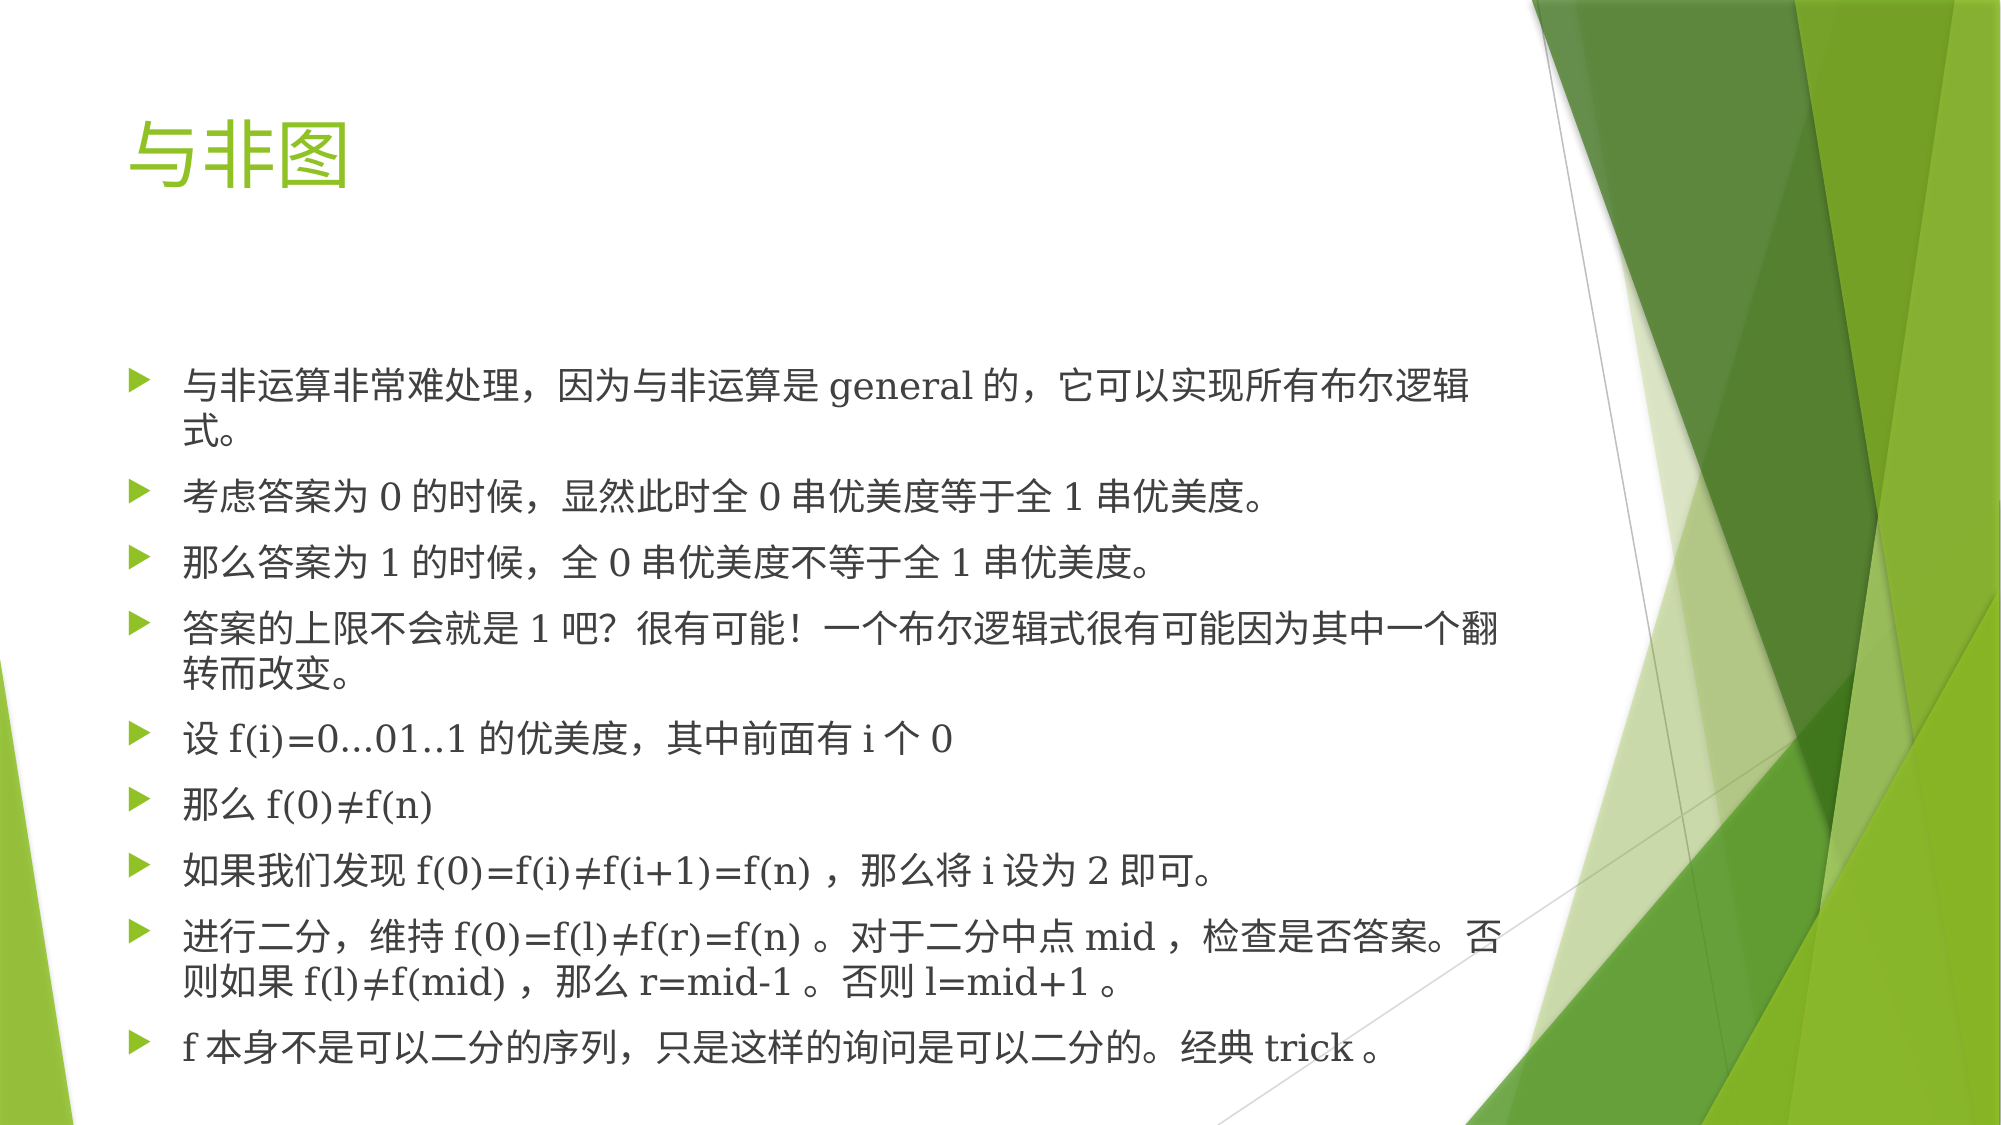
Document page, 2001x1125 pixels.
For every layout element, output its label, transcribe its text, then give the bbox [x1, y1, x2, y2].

title 与非图 [111, 99, 1522, 317]
list 与非运算非常难处理，因为与非运算是general的，它可以实现所有布尔逻辑式。 考虑答案为0的时候，显然此时全0串优美度等于全1串优美度。 那么答案为1的时候，全0串优美度不等于全1串优美度。 答案的上限不会就是1吧？很有可能！一个布尔逻辑式很有可能因为其中一个翻转而改变。 设f(i)=0…01..1的优美度，其中前面有i个0 那么f(0)≠f(n) 如果我们发现f(0)=f(i)≠f(i+1)=f(n)，那么将i设为2即可。 进行二分，维持f(0)=f(l)≠f(r)=f(n)。对于二分中点mid，检查是否答案。否则如果f(l)≠f(mid)，那么r=mid-1。否则l=mid+1。 f本身不是可以二分的序列，只是这样的询问是可以二分的。经典trick。 [111, 354, 1522, 1084]
